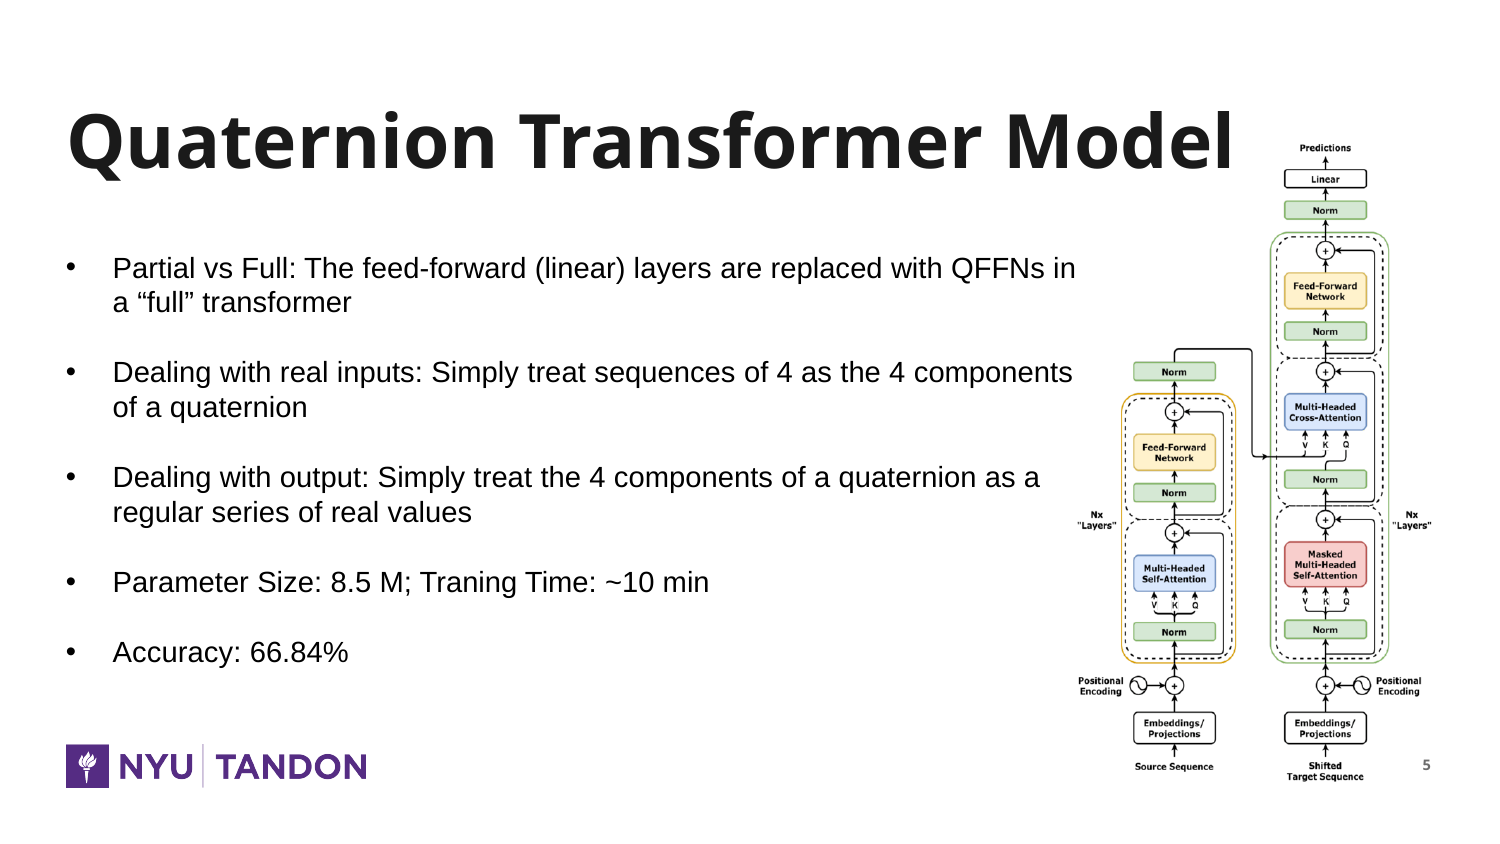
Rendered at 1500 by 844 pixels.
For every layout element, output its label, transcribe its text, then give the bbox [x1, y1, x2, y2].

picture [973, 135, 1500, 787]
picture [66, 744, 366, 788]
title Quaternion Transformer Model [51, 96, 1458, 205]
text_box Partial vs Full: The feed-forward (linear) layers are replaced with QFFNs in a “full” transformer Dealing with real inputs: Simply treat sequences of 4 as the 4 components of a quaternion Dealing with output: Simply treat the 4 components of a quaternion as a regular series of real values Parameter Size: 8.5 M; Traning Time: ~10 min Accuracy: 66.84% [51, 241, 968, 676]
